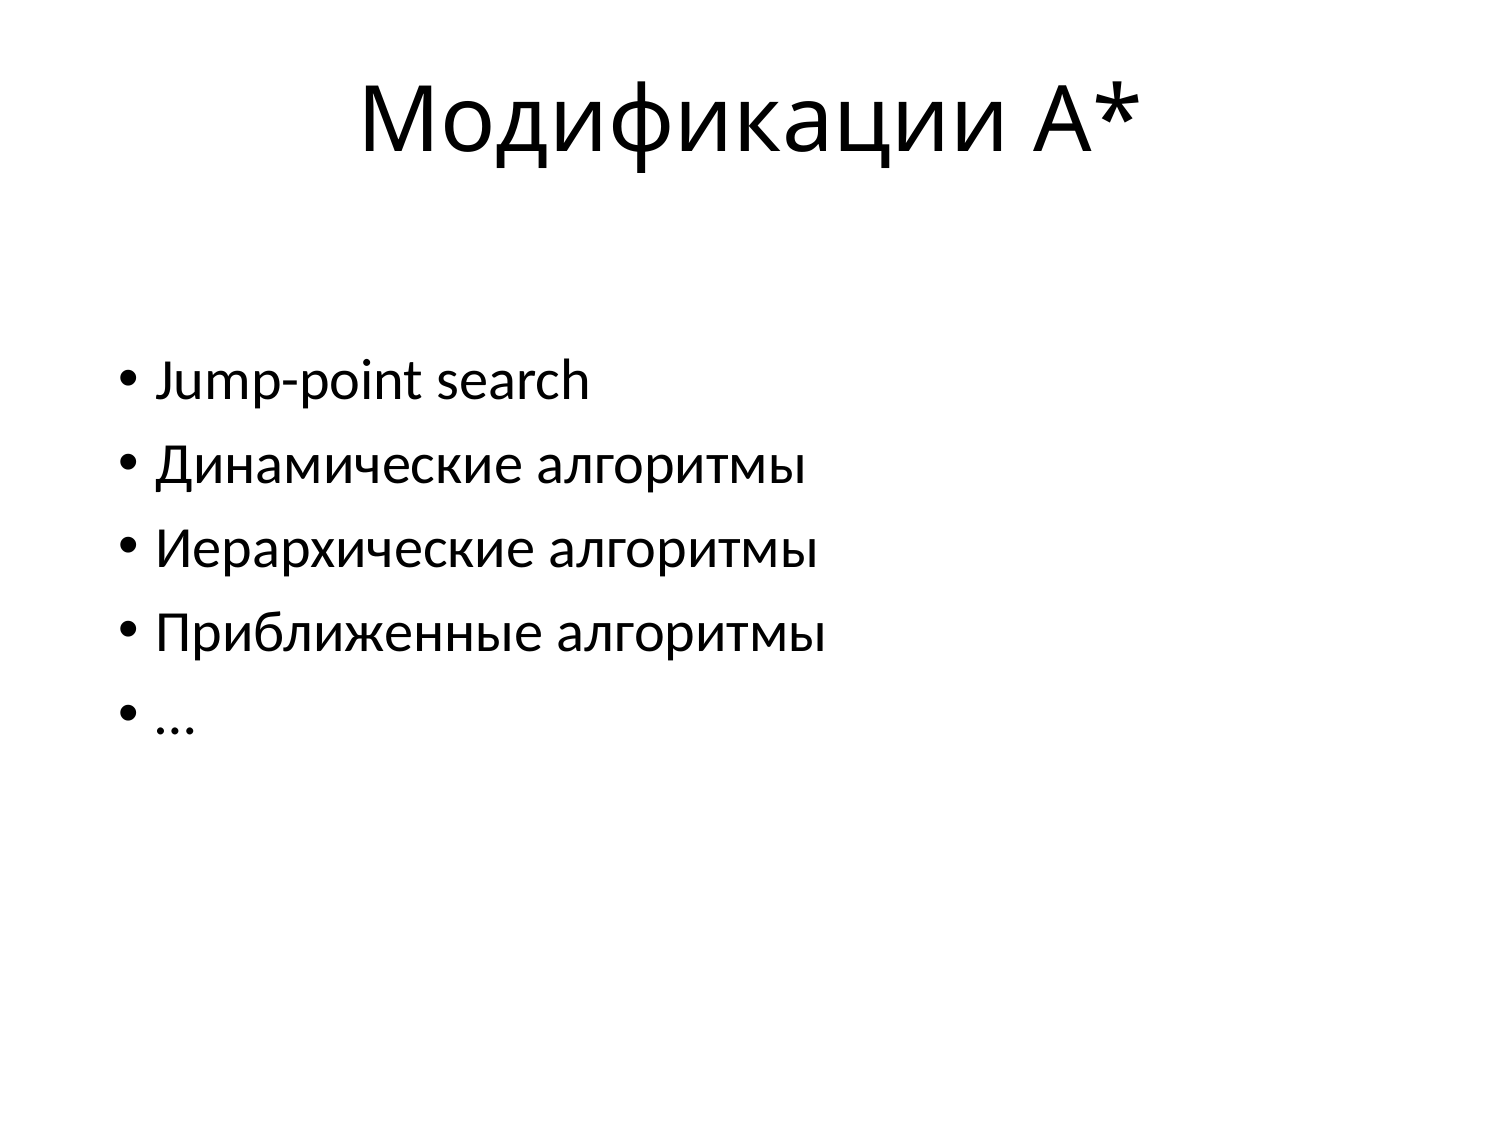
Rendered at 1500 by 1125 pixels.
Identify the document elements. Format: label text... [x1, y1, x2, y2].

title Модификации A* [103, 59, 1397, 184]
list Jump-point search Динамические алгоритмы Иерархические алгоритмы Приближенные алгоритмы … [103, 341, 1397, 929]
